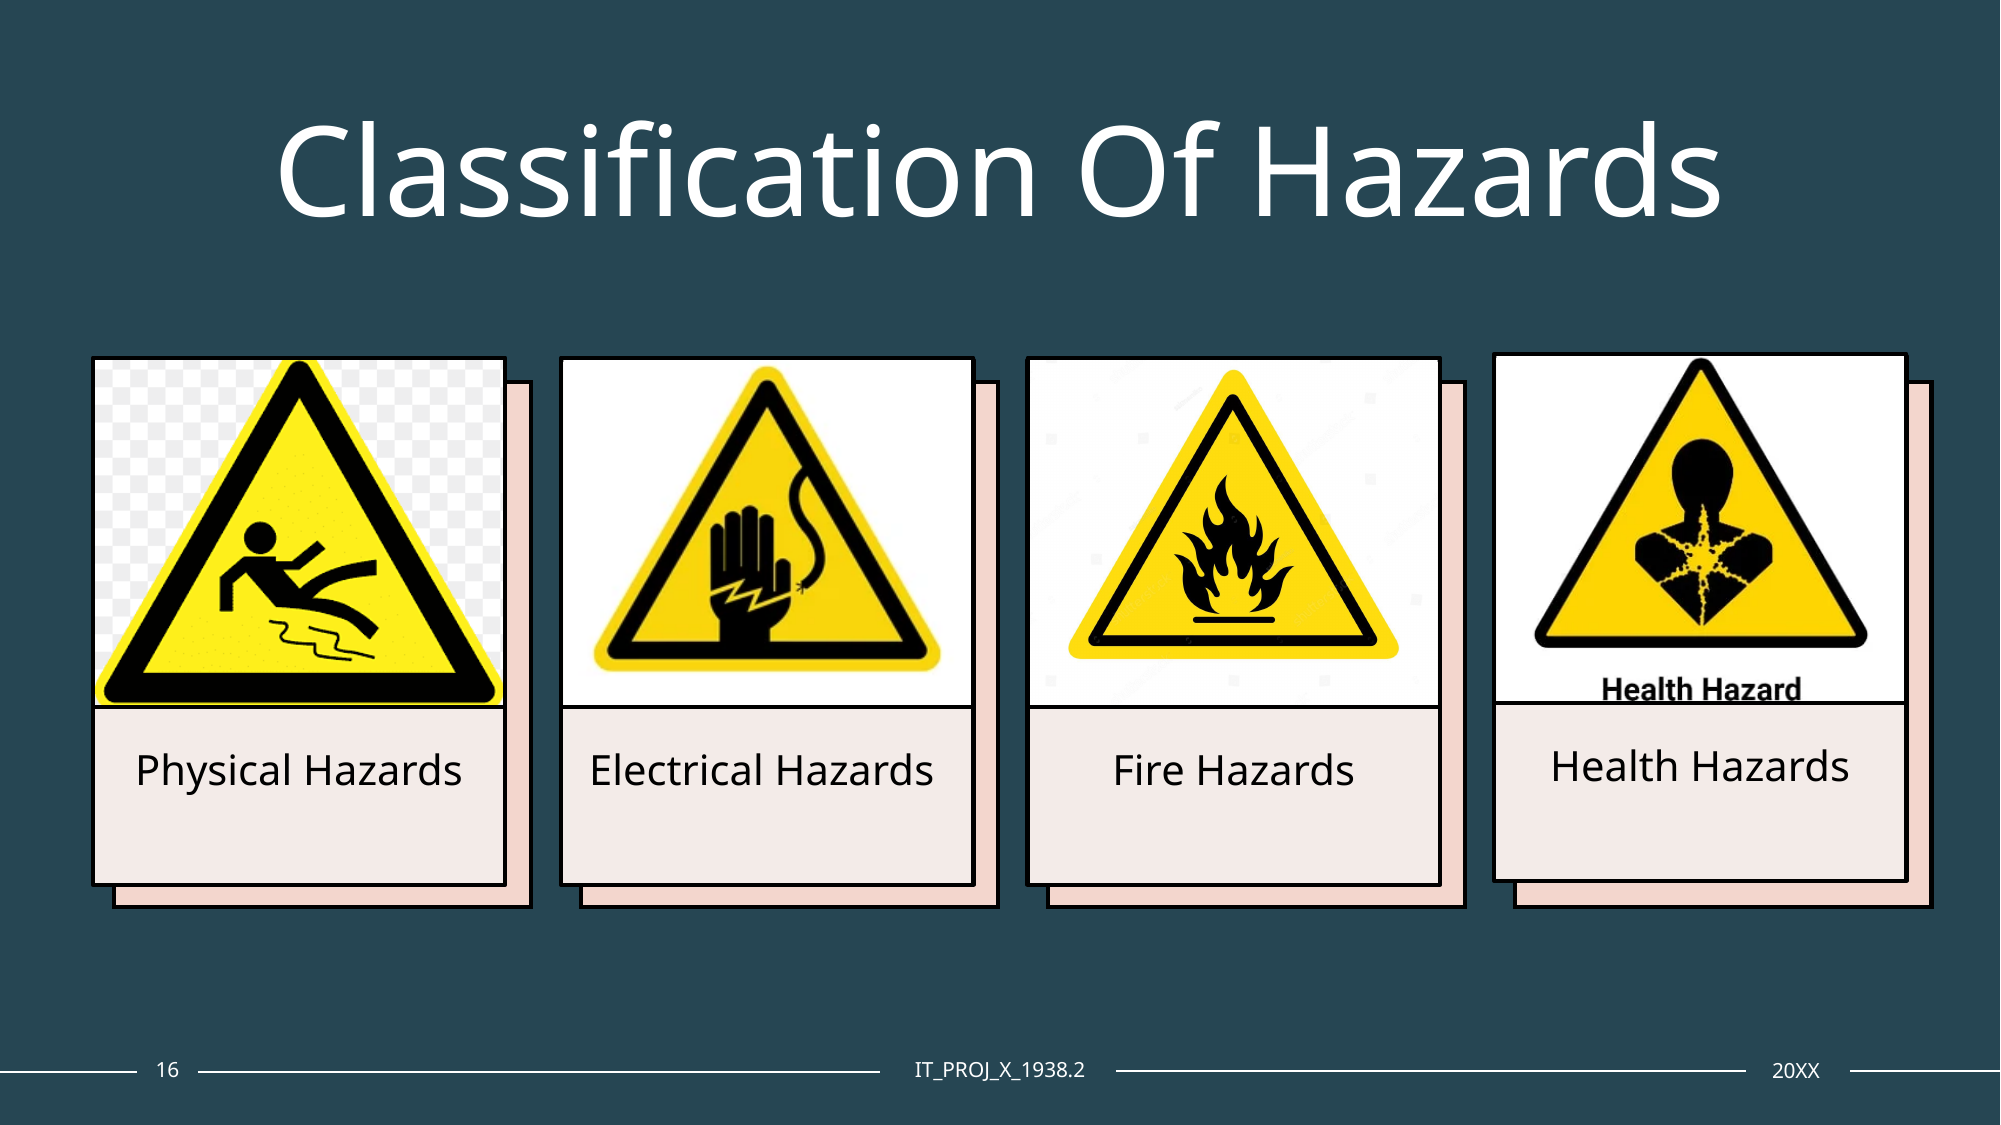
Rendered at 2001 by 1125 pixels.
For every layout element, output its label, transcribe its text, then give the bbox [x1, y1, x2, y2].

slide_number 16 [137, 1050, 198, 1091]
picture [95, 359, 504, 705]
list Electrical Hazards [559, 358, 976, 887]
slide_number 20XX [1743, 1050, 1849, 1091]
footer IT_PROJ_X_1938.2 [879, 1050, 1120, 1091]
title Classification Of Hazards [187, 83, 1813, 251]
picture [1029, 359, 1438, 705]
list Physical Hazards [91, 709, 507, 887]
picture [563, 359, 972, 705]
picture [1496, 355, 1905, 701]
list Fire Hazards [1025, 358, 1442, 887]
list Health Hazards [1492, 354, 1909, 883]
